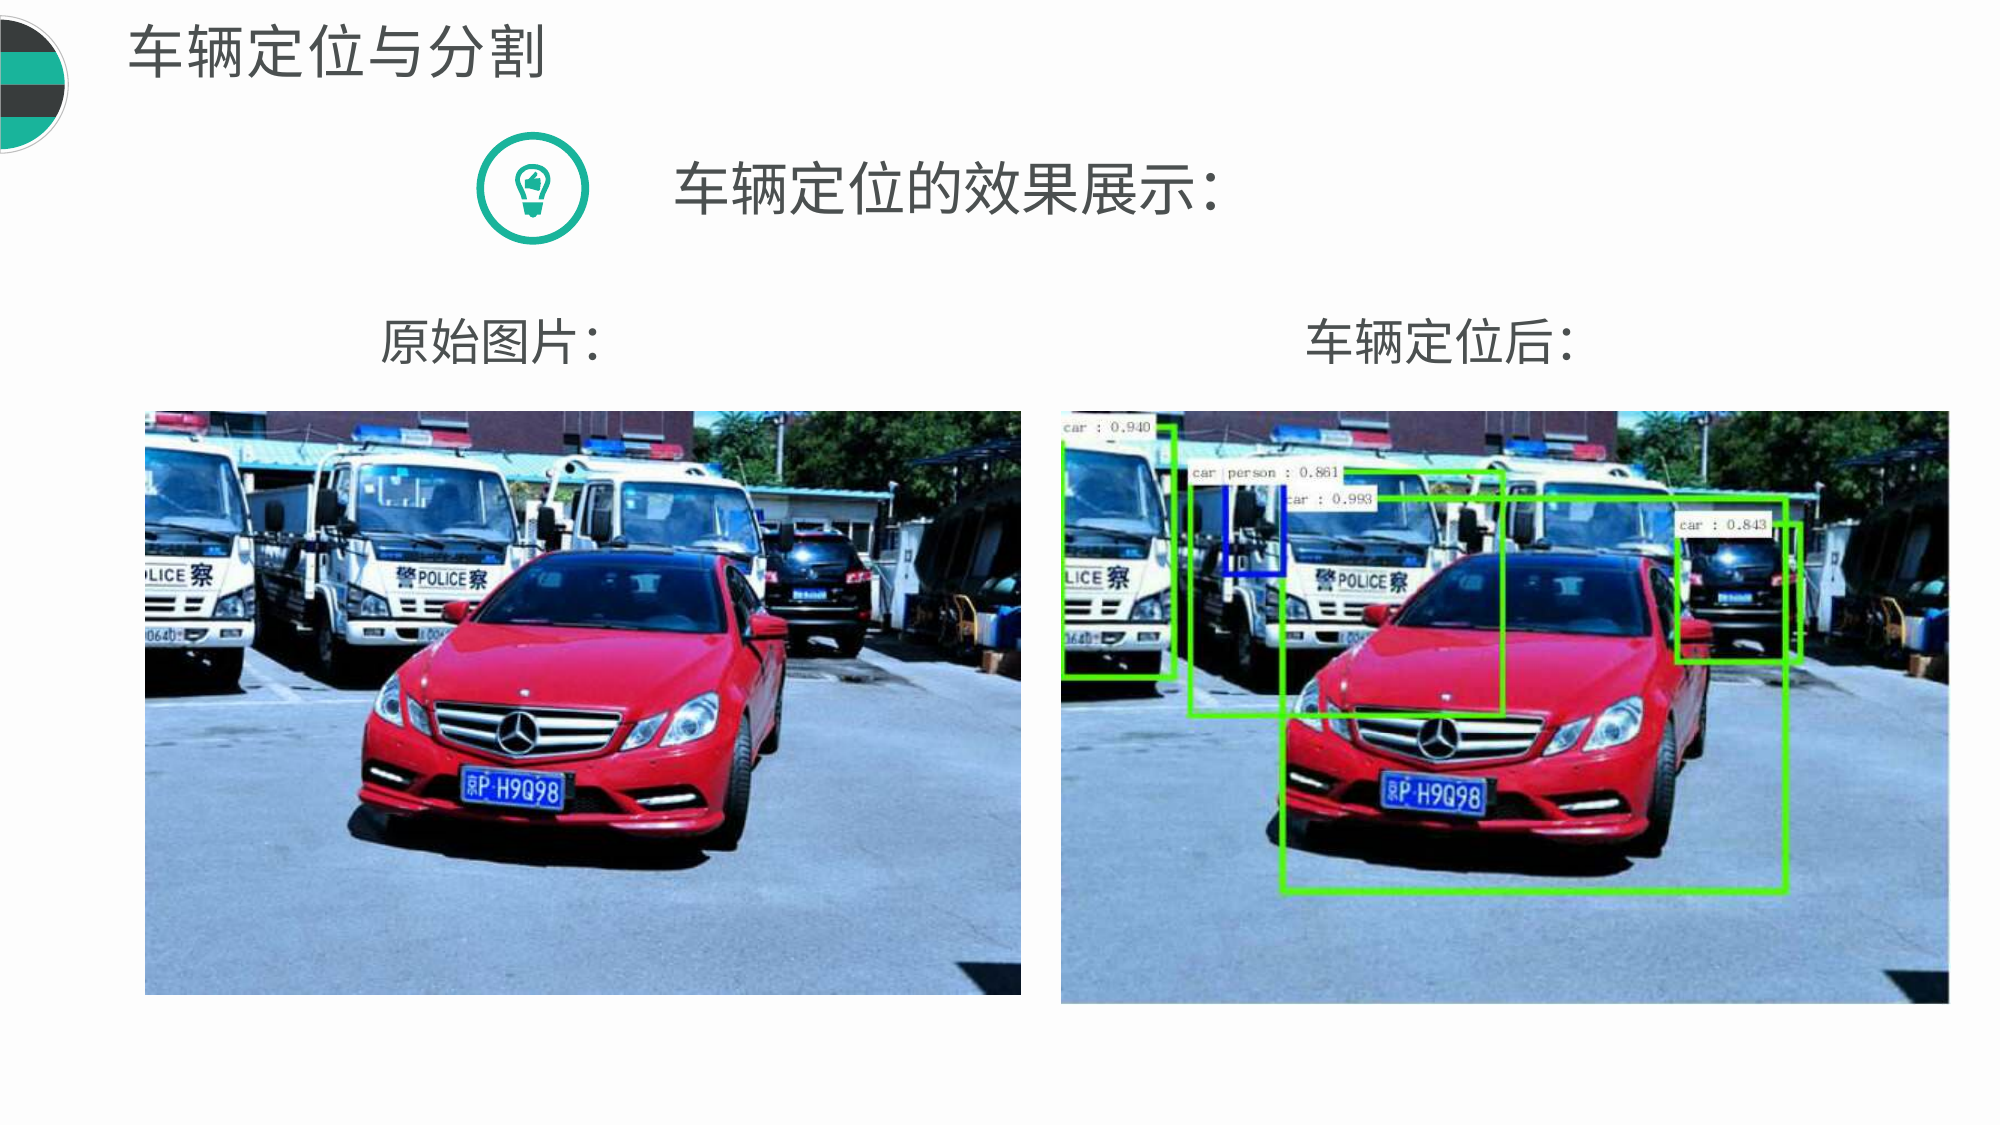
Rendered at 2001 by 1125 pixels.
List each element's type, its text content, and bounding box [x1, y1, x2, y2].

text_box 车辆定位后： [1289, 291, 1620, 378]
picture [1061, 411, 1951, 1005]
text_box 车辆定位的效果展示： [657, 130, 1658, 229]
text_box [522, 202, 544, 218]
text_box [515, 163, 551, 200]
text_box 原始图片： [366, 291, 1289, 378]
text_box [475, 130, 591, 246]
text_box 车辆定位与分割 [126, 15, 590, 86]
picture [145, 411, 1021, 995]
